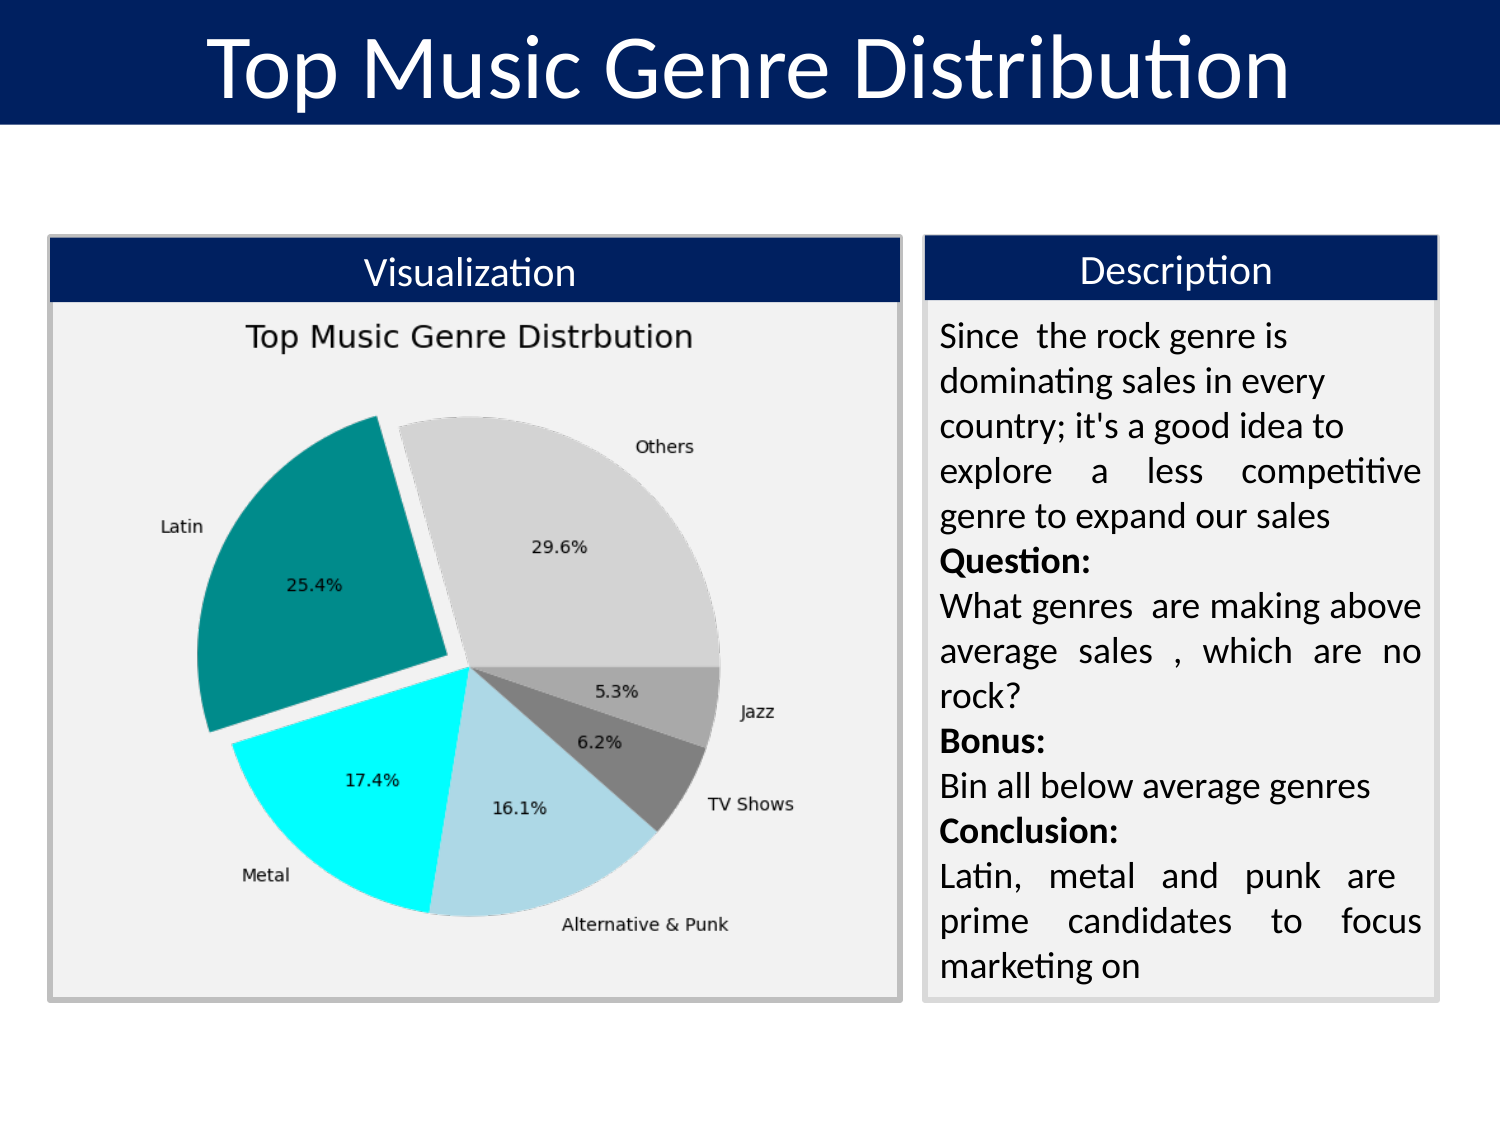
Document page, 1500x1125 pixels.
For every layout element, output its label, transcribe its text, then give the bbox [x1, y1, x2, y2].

text_box Top Music Genre Distribution [0, 0, 1500, 125]
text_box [924, 235, 1438, 1001]
picture [148, 315, 802, 989]
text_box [49, 237, 901, 1001]
